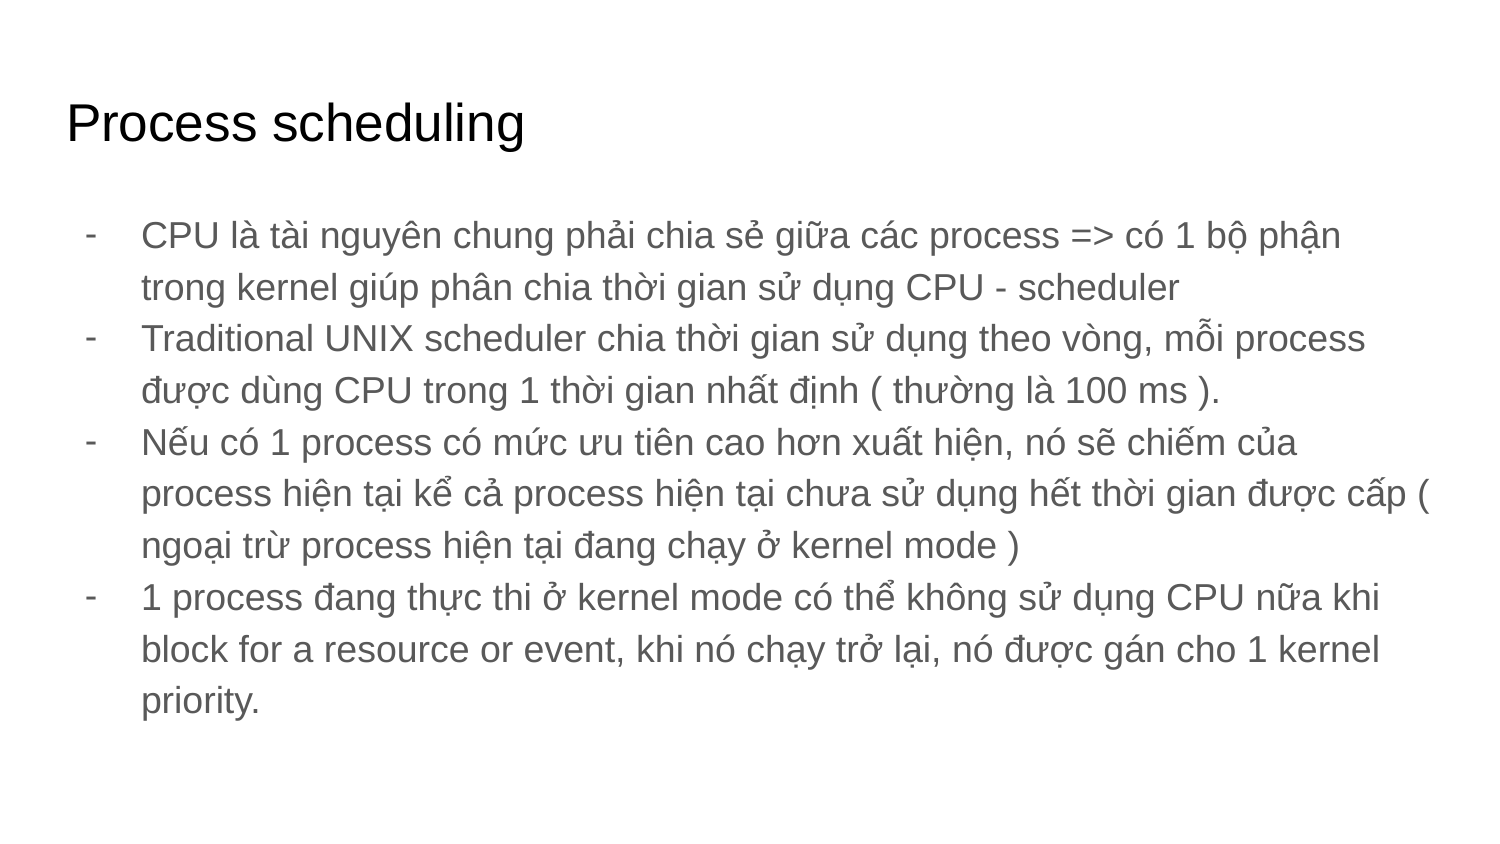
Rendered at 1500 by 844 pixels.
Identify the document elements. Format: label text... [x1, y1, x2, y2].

list CPU là tài nguyên chung phải chia sẻ giữa các process => có 1 bộ phận trong kernel giúp phân chia thời gian sử dụng CPU - scheduler Traditional UNIX scheduler chia thời gian sử dụng theo vòng, mỗi process được dùng CPU trong 1 thời gian nhất định ( thường là 100 ms ). Nếu có 1 process có mức ưu tiên cao hơn xuất hiện, nó sẽ chiếm của process hiện tại kể cả process hiện tại chưa sử dụng hết thời gian được cấp ( ngoại trừ process hiện tại đang chạy ở kernel mode ) 1 process đang thực thi ở kernel mode có thể không sử dụng CPU nữa khi block for a resource or event, khi nó chạy trở lại, nó được gán cho 1 kernel priority. [51, 189, 1449, 750]
title Process scheduling [51, 72, 1449, 167]
